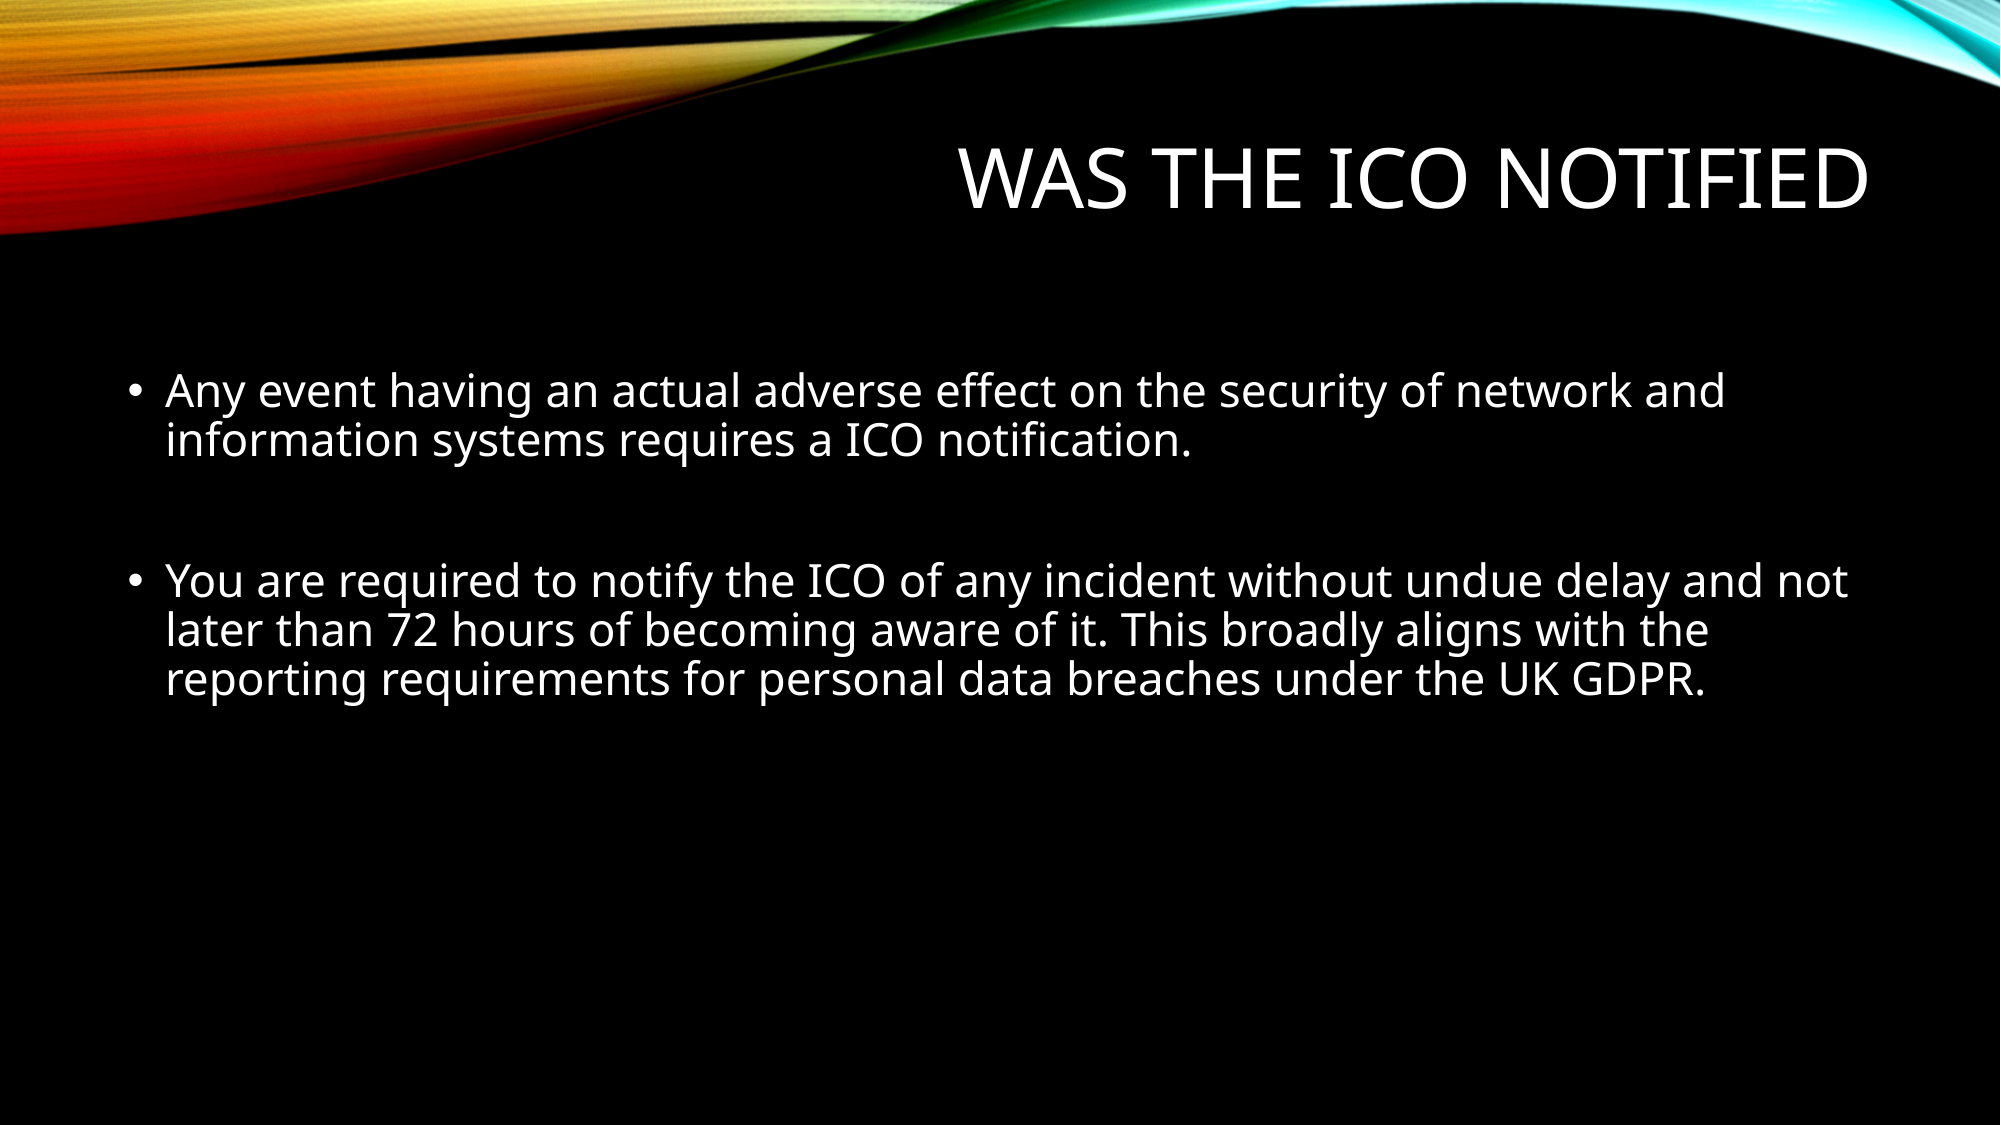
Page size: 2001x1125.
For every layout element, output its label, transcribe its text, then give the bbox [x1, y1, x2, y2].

picture [0, 0, 2000, 237]
title Was the ICO notified [112, 125, 1888, 338]
list Any event having an actual adverse effect on the security of network and information systems requires a ICO notification. You are required to notify the ICO of any incident without undue delay and not later than 72 hours of becoming aware of it. This broadly aligns with the reporting requirements for personal data breaches under the UK GDPR. [112, 360, 1888, 745]
